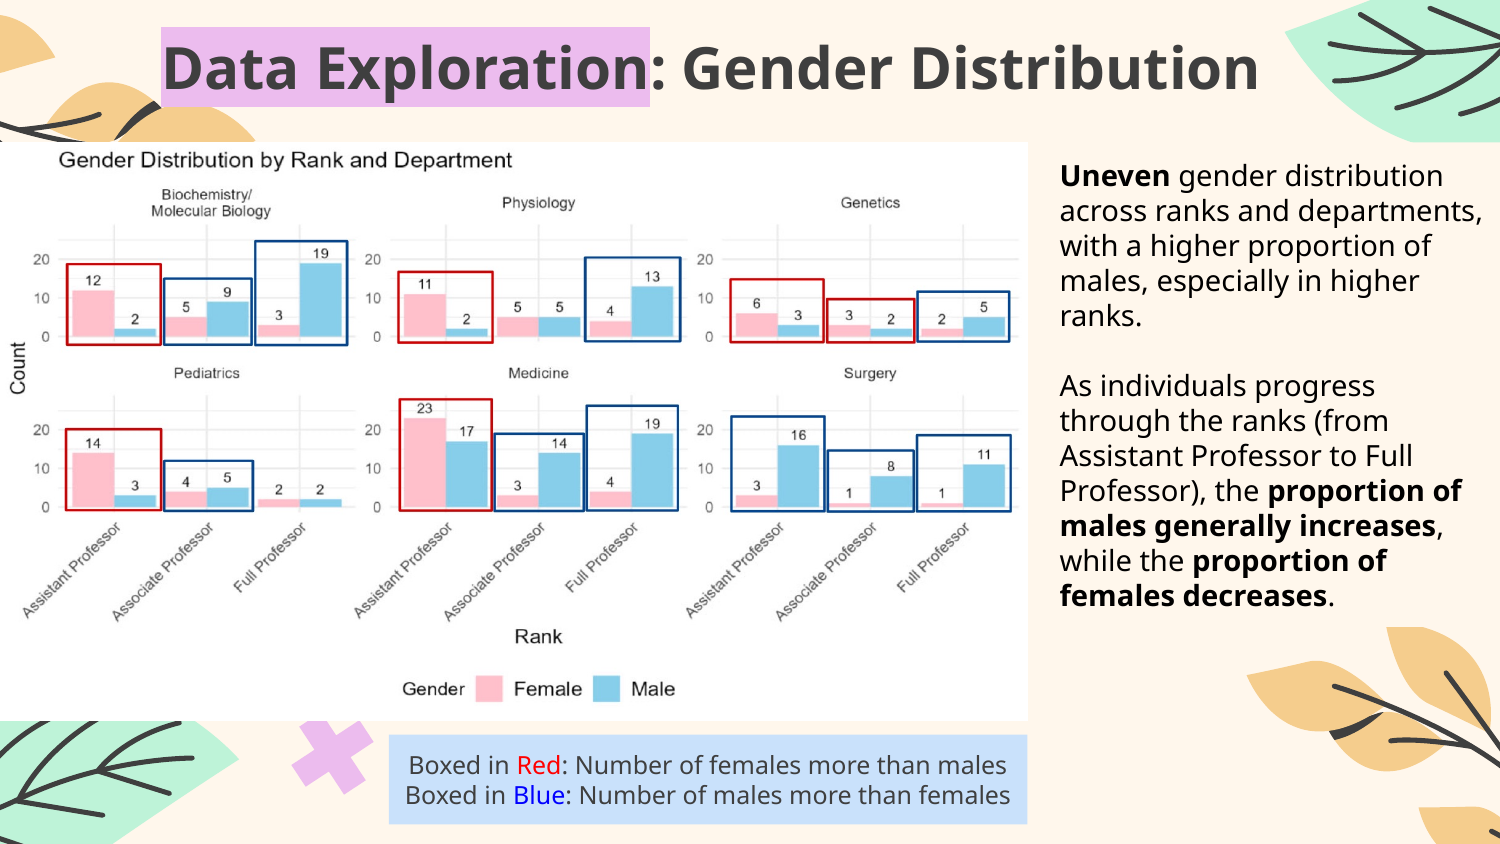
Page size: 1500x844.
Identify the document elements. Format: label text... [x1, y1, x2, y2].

text_box Uneven gender distribution across ranks and departments, with a higher proportion of males, especially in higher ranks. As individuals progress through the ranks (from Assistant Professor to Full Professor), the proportion of males generally increases, while the proportion of females decreases. [1044, 142, 1500, 627]
title Data Exploration: Gender Distribution [78, 16, 1345, 111]
picture [0, 142, 1028, 722]
list Boxed in Red: Number of females more than males Boxed in Blue: Number of males more than females [388, 734, 1028, 825]
